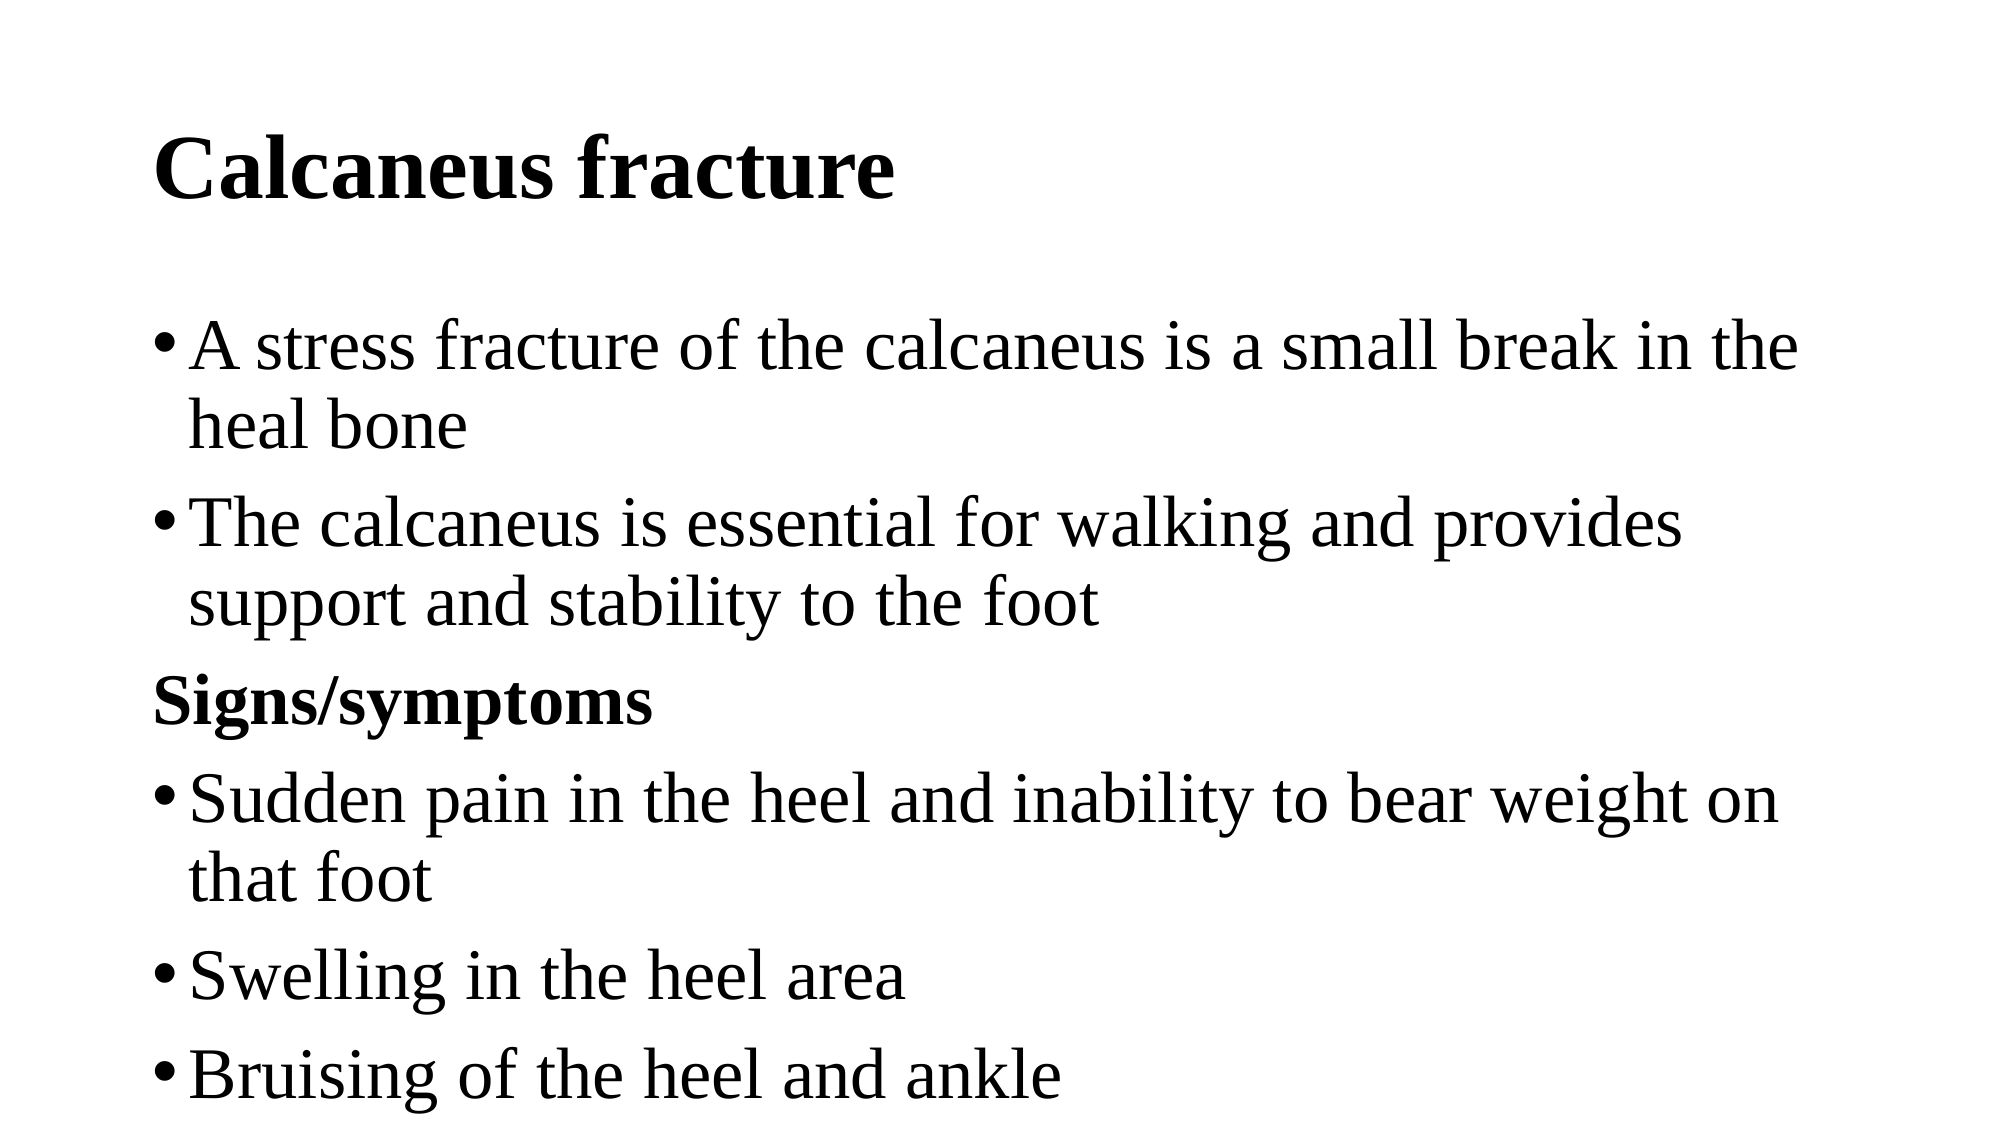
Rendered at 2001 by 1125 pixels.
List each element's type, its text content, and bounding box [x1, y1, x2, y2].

title Calcaneus fracture [137, 59, 1863, 278]
list A stress fracture of the calcaneus is a small break in the heal bone The calcaneus is essential for walking and provides support and stability to the foot Signs/symptoms Sudden pain in the heel and inability to bear weight on that foot Swelling in the heel area Bruising of the heel and ankle [137, 299, 1863, 1125]
